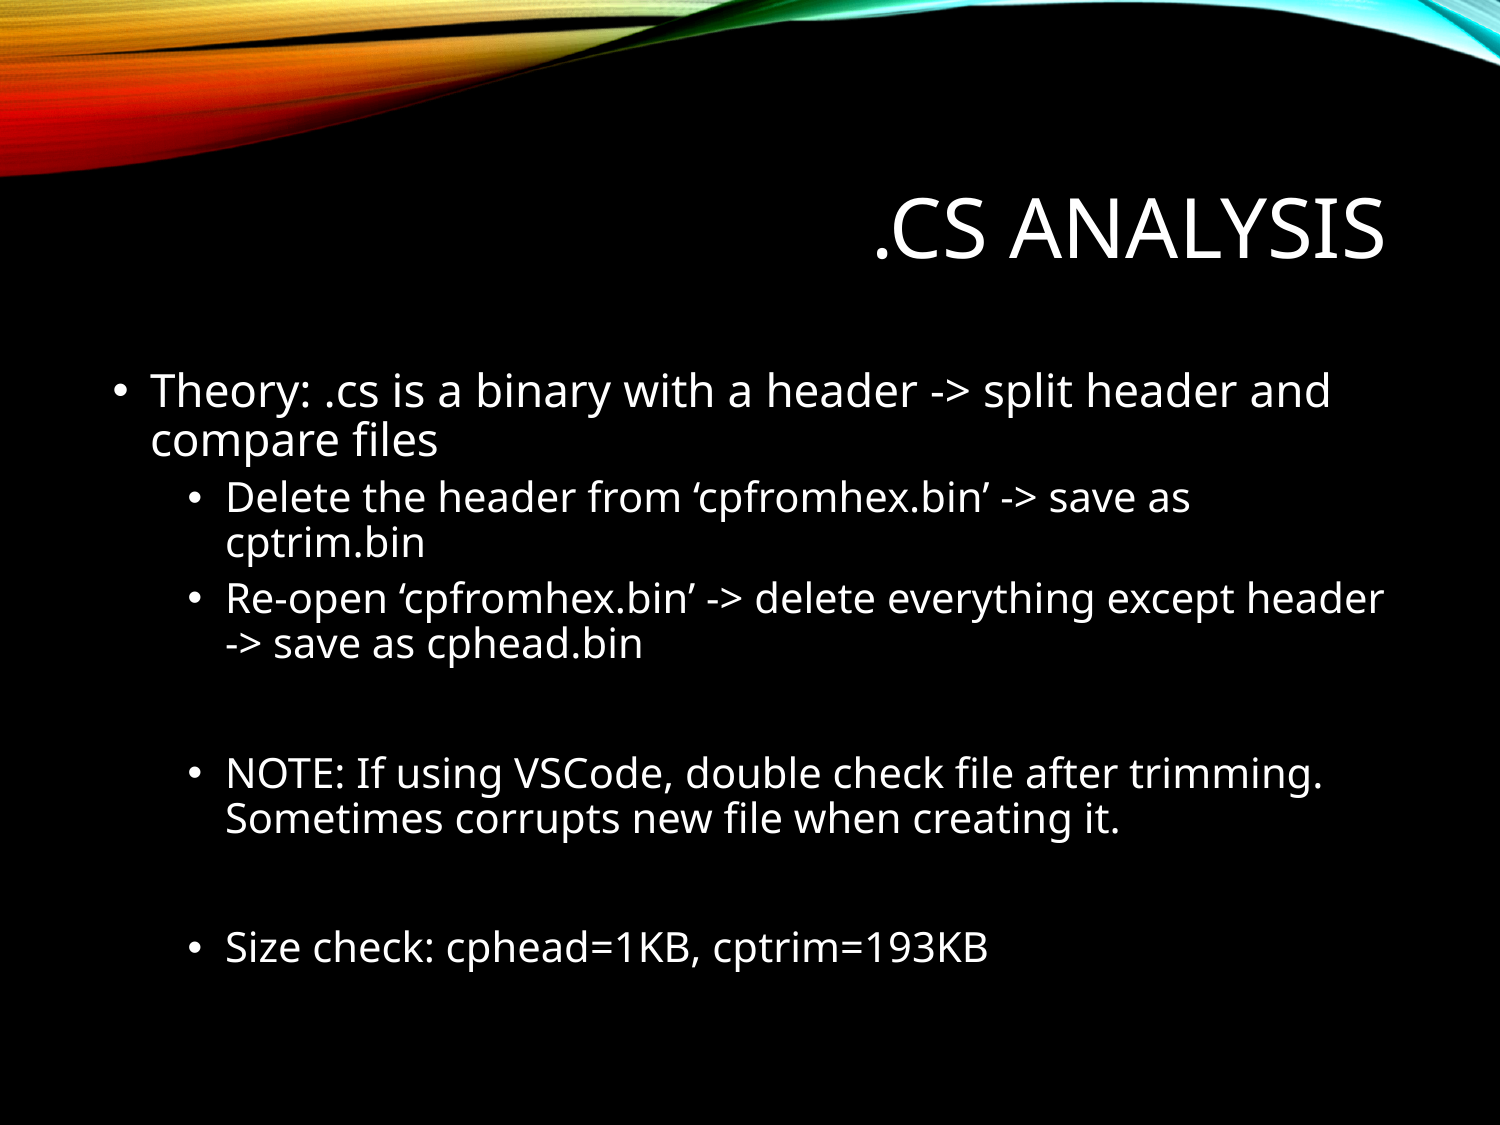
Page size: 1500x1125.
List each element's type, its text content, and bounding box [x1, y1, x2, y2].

list Theory: .cs is a binary with a header -> split header and compare files Delete the header from ‘cpfromhex.bin’ -> save as cptrim.bin Re-open ‘cpfromhex.bin’ -> delete everything except header -> save as cphead.bin NOTE: If using VSCode, double check file after trimming. Sometimes corrupts new file when creating it. Size check: cphead=1KB, cptrim=193KB [97, 360, 1403, 1028]
title .cs Analysis [356, 125, 1403, 338]
picture [0, 0, 1500, 178]
